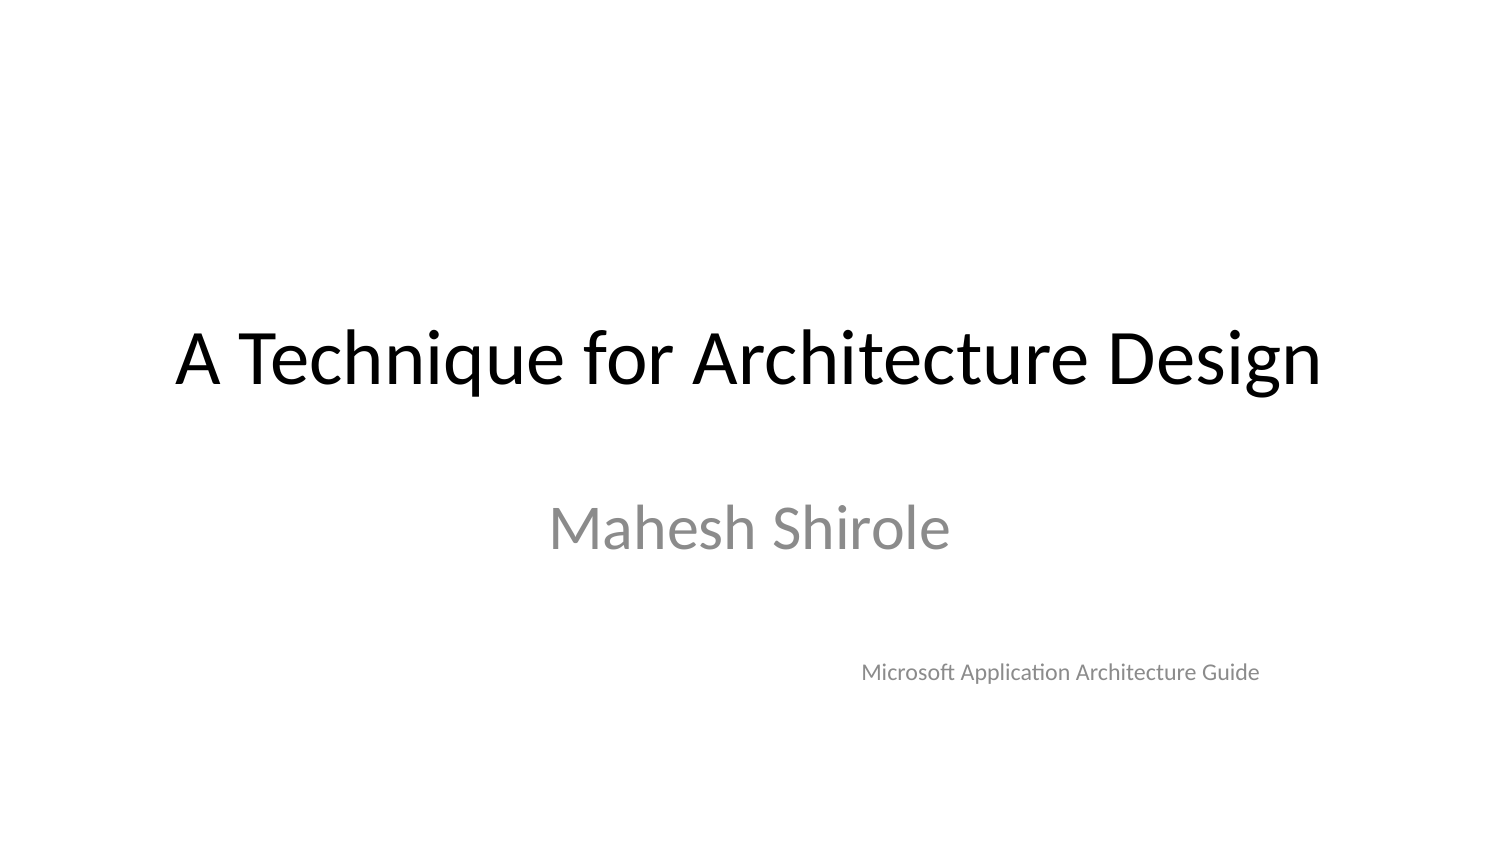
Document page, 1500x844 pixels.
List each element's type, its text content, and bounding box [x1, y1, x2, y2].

title A Technique for Architecture Design [112, 262, 1388, 443]
subtitle Mahesh Shirole Microsoft Application Architecture Guide [225, 478, 1275, 694]
